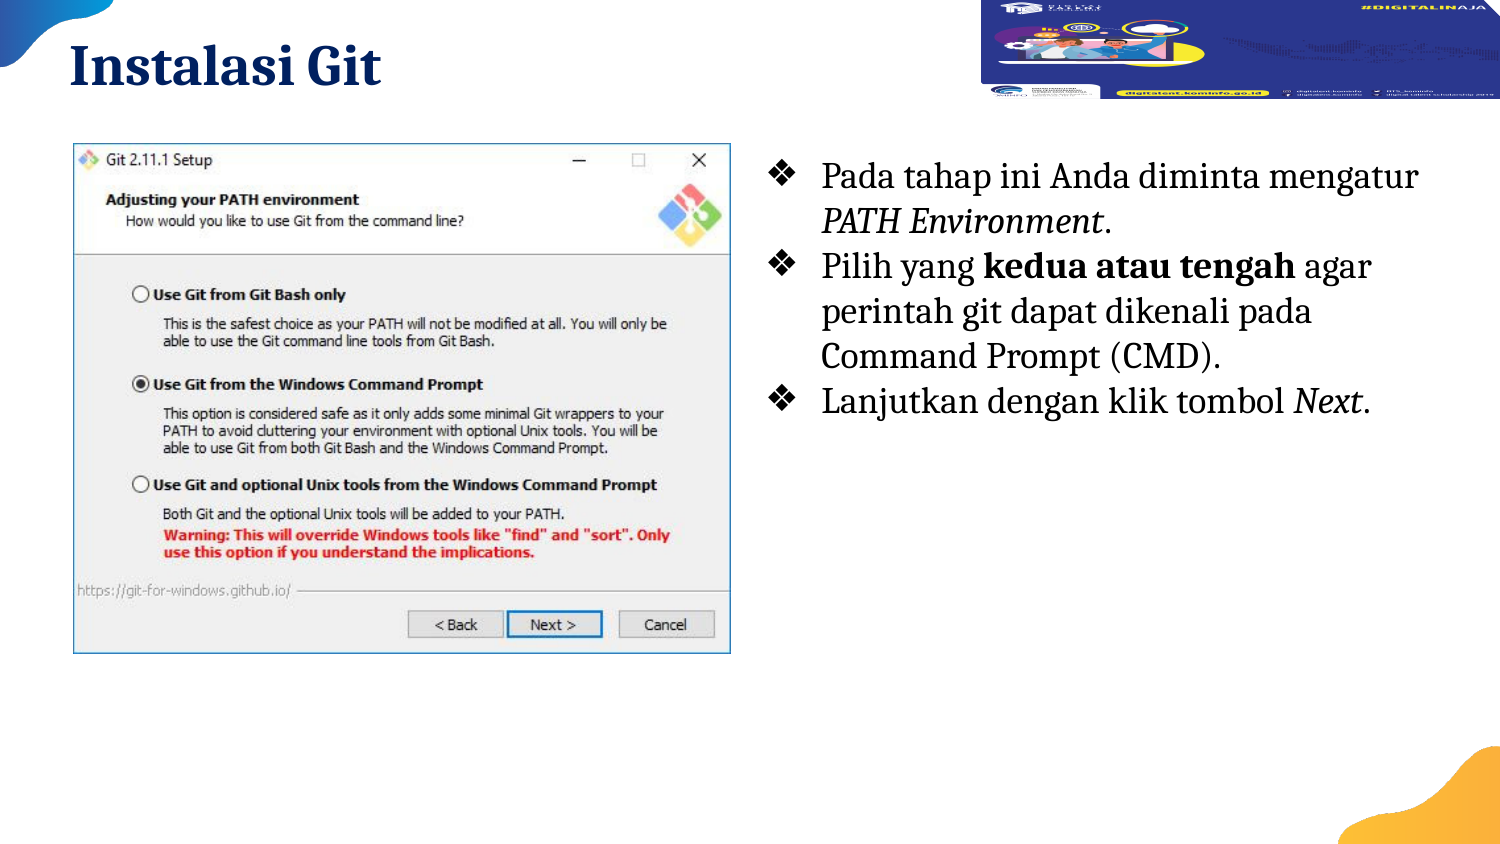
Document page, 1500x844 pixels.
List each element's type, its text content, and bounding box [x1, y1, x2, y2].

picture [980, 0, 1500, 100]
text_box Pada tahap ini Anda diminta mengatur PATH Environment. Pilih yang kedua atau tengah agar perintah git dapat dikenali pada Command Prompt (CMD). Lanjutkan dengan klik tombol Next. [750, 143, 1443, 844]
picture [73, 143, 732, 655]
picture [0, 0, 115, 73]
picture [1335, 738, 1500, 844]
text_box [54, 143, 750, 789]
text_box Instalasi Git [54, 19, 982, 143]
